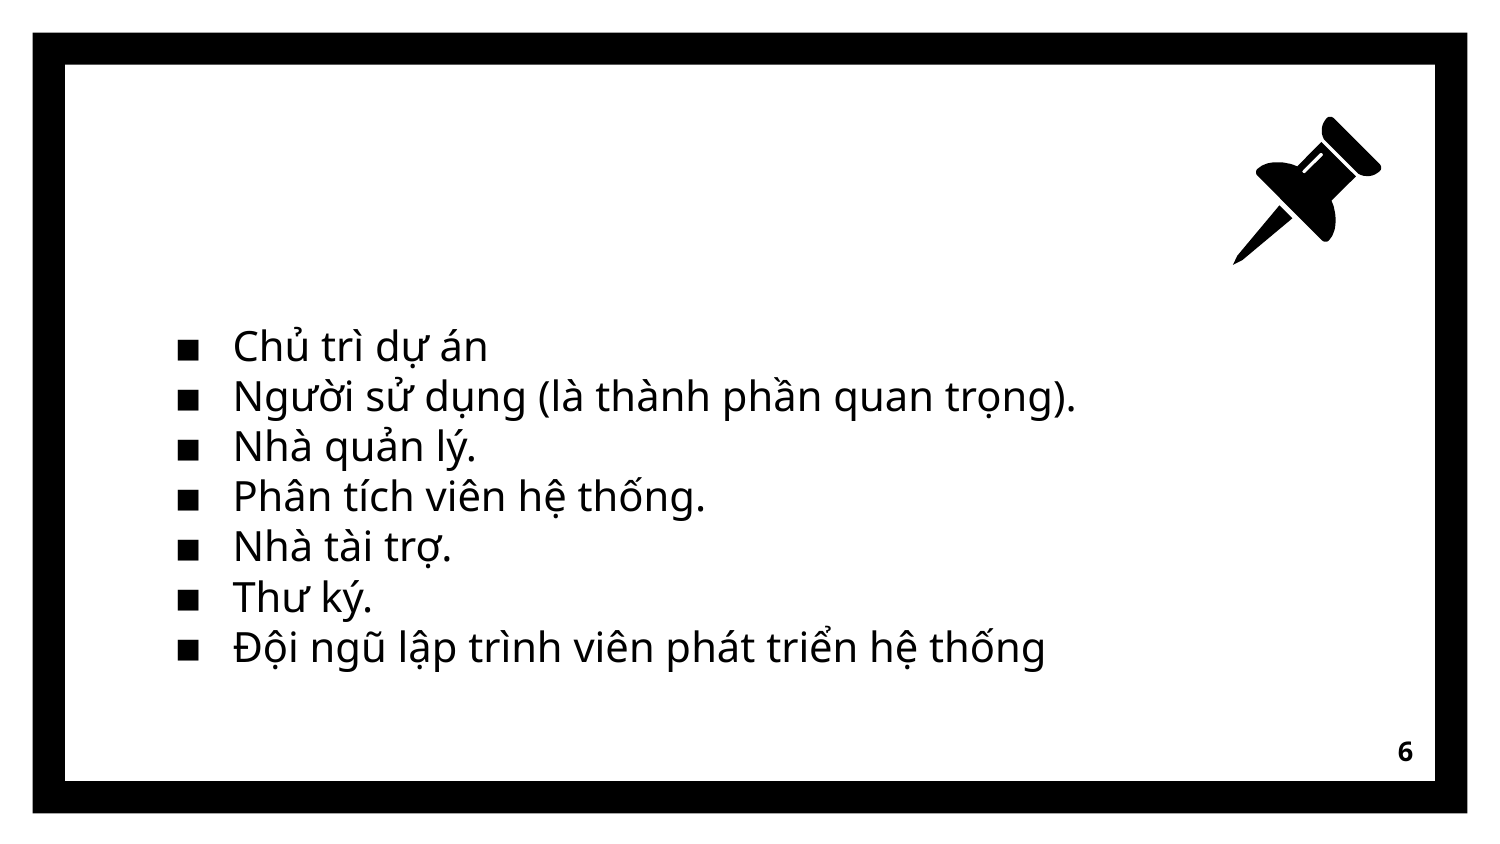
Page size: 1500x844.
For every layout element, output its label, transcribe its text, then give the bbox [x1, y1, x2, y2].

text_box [1232, 116, 1382, 266]
slide_number 6 [1338, 720, 1429, 786]
list Chủ trì dự án Người sử dụng (là thành phần quan trọng). Nhà quản lý. Phân tích viên hệ thống. Nhà tài trợ. Thư ký. Đội ngũ lập trình viên phát triển hệ thống [142, 305, 1358, 634]
